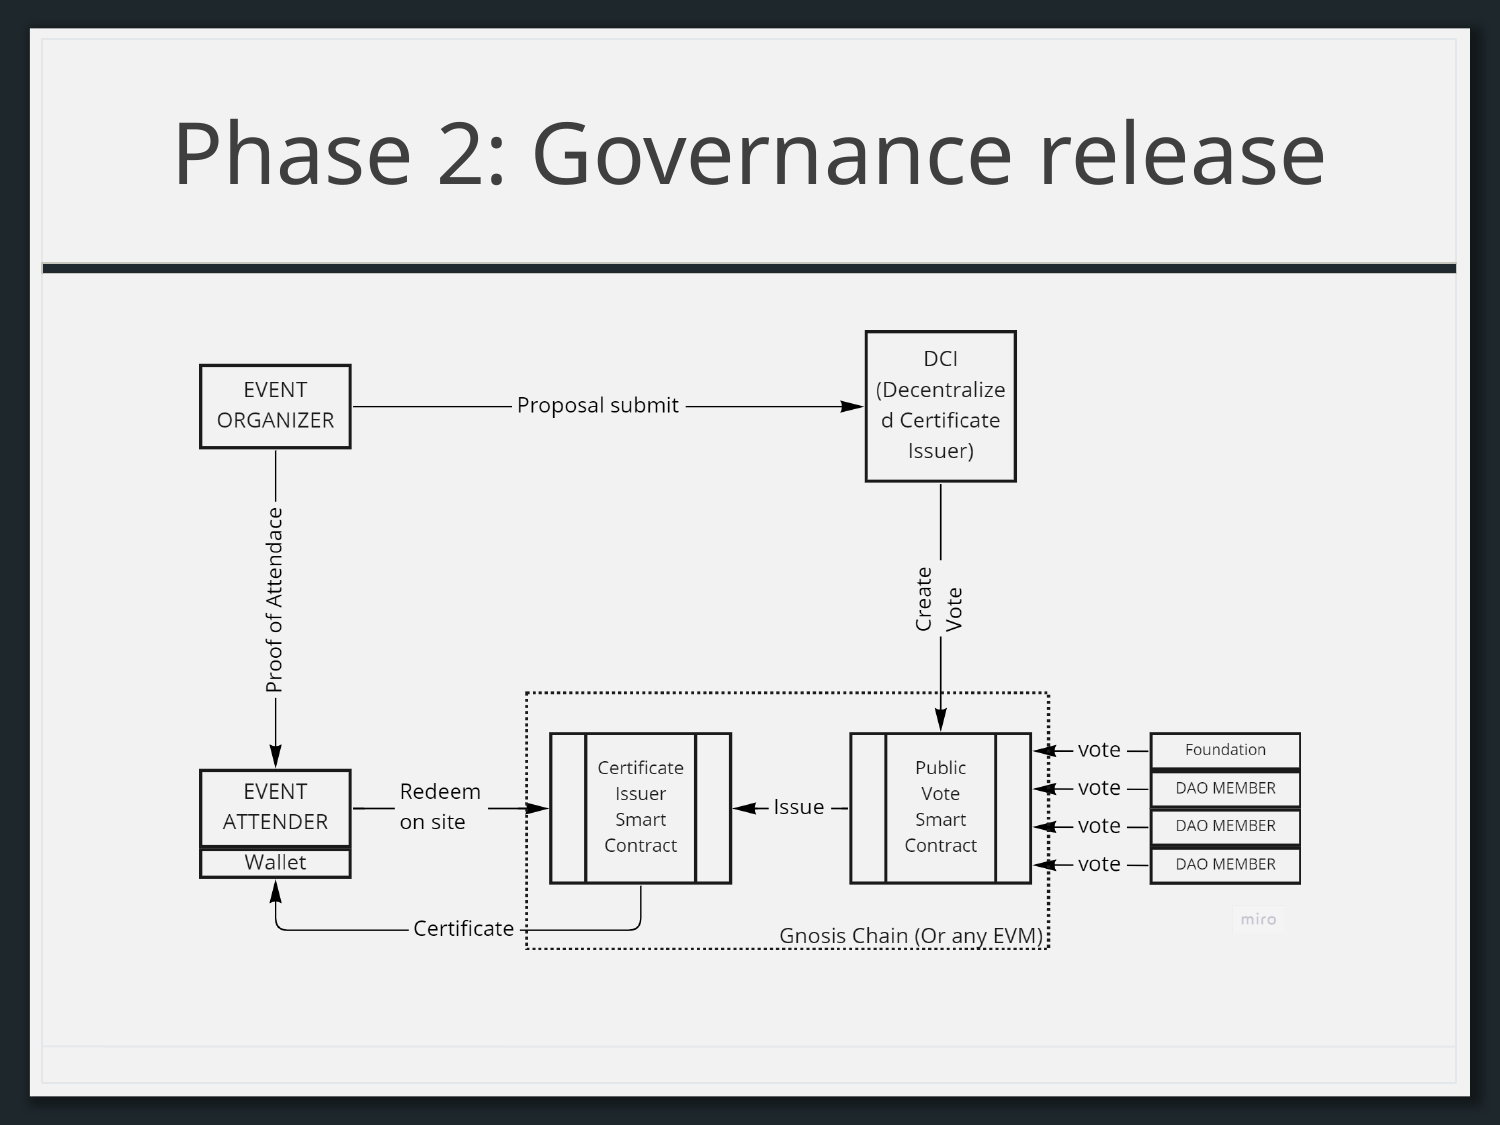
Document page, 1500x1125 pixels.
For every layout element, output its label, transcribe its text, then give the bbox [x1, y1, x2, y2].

title Phase 2: Governance release [147, 40, 1353, 260]
picture [199, 330, 1301, 951]
